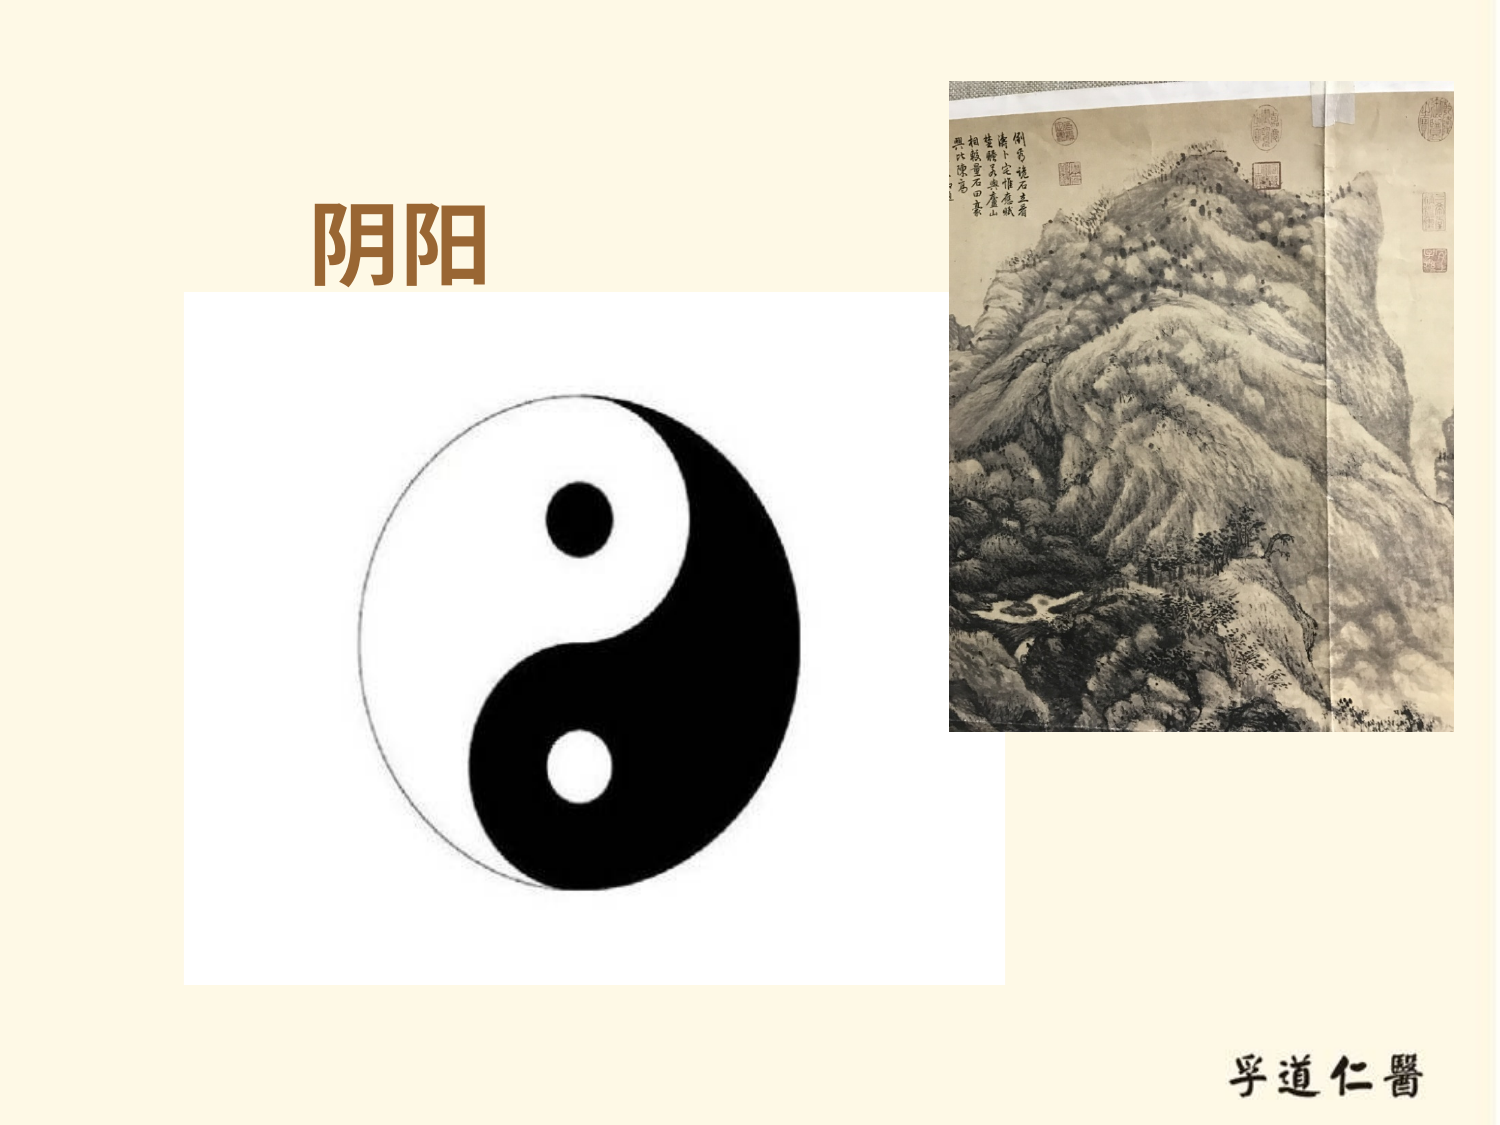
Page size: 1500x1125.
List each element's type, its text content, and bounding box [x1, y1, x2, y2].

picture [0, 0, 1500, 1125]
title 阴阳 [294, 210, 943, 291]
